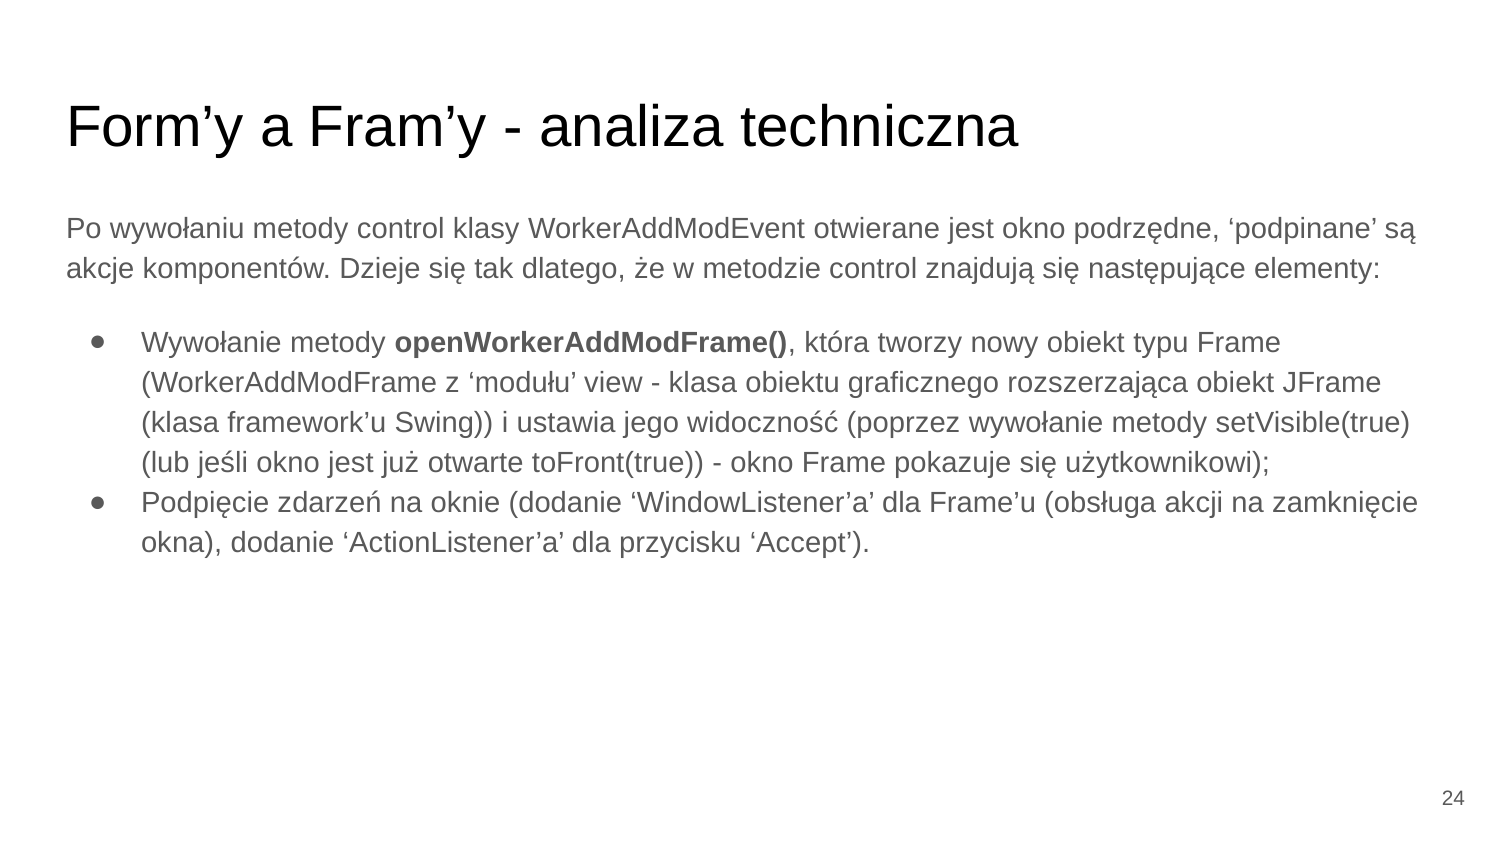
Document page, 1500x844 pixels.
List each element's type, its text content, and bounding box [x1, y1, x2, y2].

list Po wywołaniu metody control klasy WorkerAddModEvent otwierane jest okno podrzędne, ‘podpinane’ są akcje komponentów. Dzieje się tak dlatego, że w metodzie control znajdują się następujące elementy: Wywołanie metody openWorkerAddModFrame(), która tworzy nowy obiekt typu Frame (WorkerAddModFrame z ‘modułu’ view - klasa obiektu graficznego rozszerzająca obiekt JFrame (klasa framework’u Swing)) i ustawia jego widoczność (poprzez wywołanie metody setVisible(true) (lub jeśli okno jest już otwarte toFront(true)) - okno Frame pokazuje się użytkownikowi); Podpięcie zdarzeń na oknie (dodanie ‘WindowListener’a’ dla Frame’u (obsługa akcji na zamknięcie okna), dodanie ‘ActionListener’a’ dla przycisku ‘Accept’). [51, 189, 1449, 822]
slide_number 24 [1389, 764, 1480, 830]
title Form’y a Fram’y - analiza techniczna [51, 72, 1449, 167]
